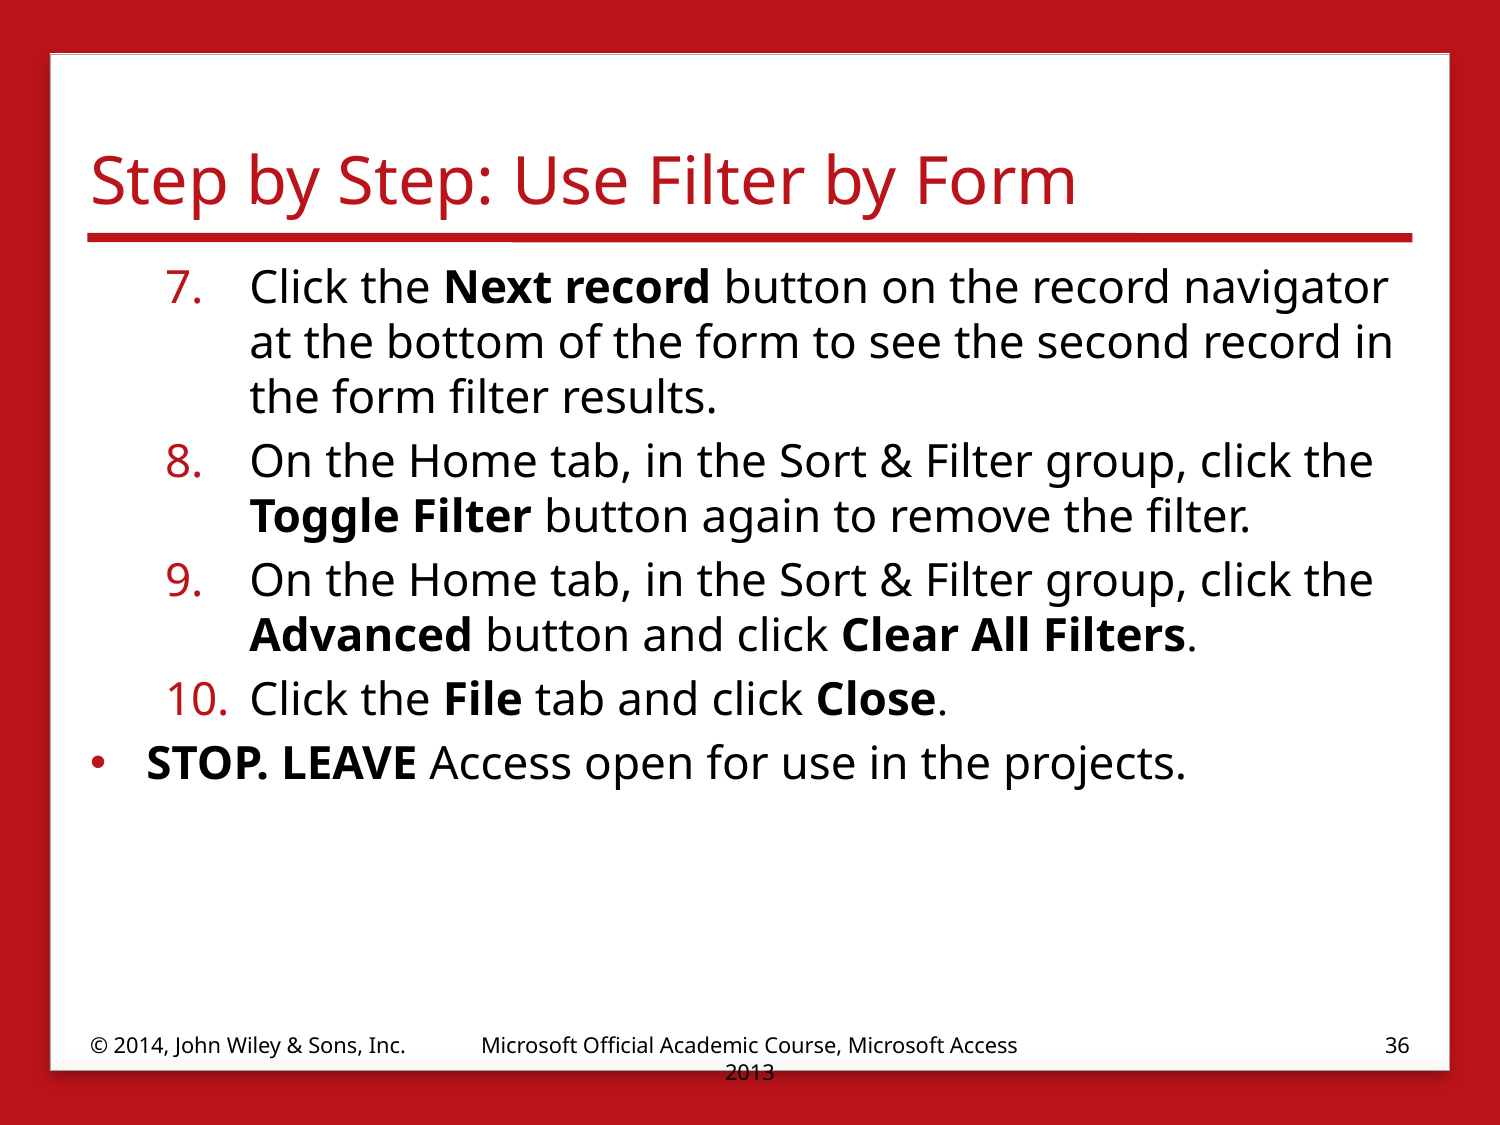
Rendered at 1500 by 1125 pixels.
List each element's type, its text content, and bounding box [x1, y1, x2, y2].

list Click the Next record button on the record navigator at the bottom of the form to see the second record in the form filter results. On the Home tab, in the Sort & Filter group, click the Toggle Filter button again to remove the filter. On the Home tab, in the Sort & Filter group, click the Advanced button and click Clear All Filters. Click the File tab and click Close. STOP. LEAVE Access open for use in the projects. [75, 249, 1425, 1063]
title Step by Step: Use Filter by Form [74, 74, 1426, 226]
footer Microsoft Official Academic Course, Microsoft Access 2013 [449, 1024, 1051, 1103]
slide_number 36 [1074, 1024, 1426, 1103]
slide_number © 2014, John Wiley & Sons, Inc. [74, 1024, 426, 1103]
